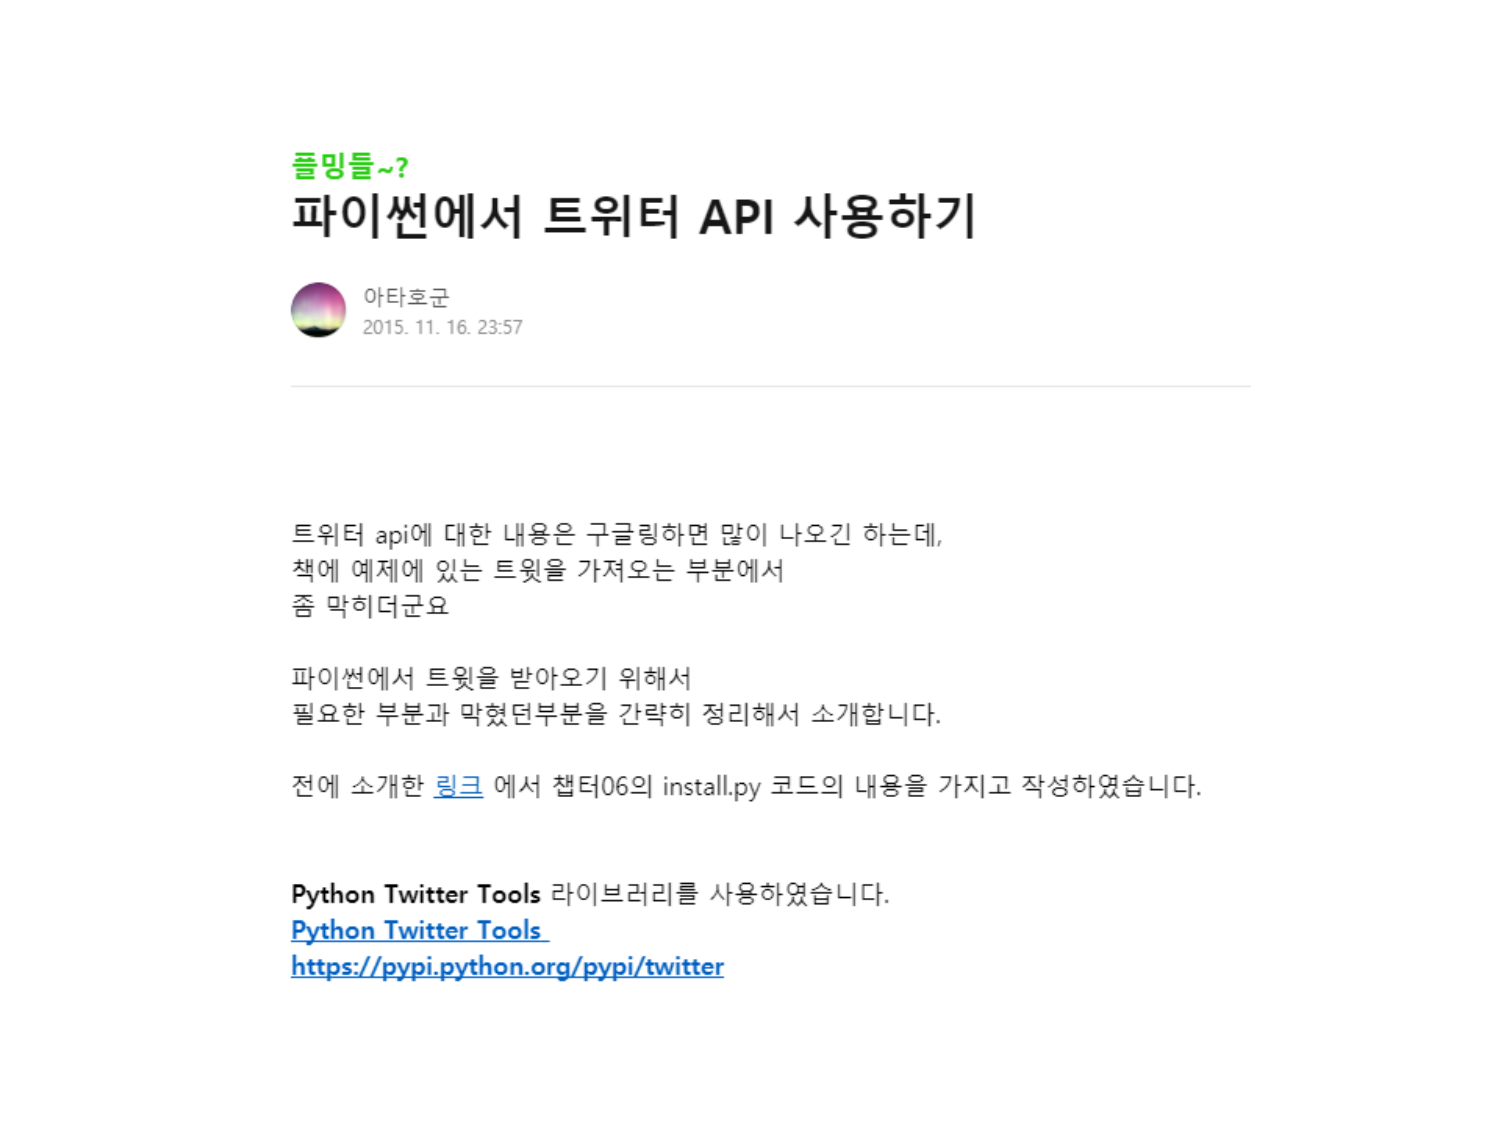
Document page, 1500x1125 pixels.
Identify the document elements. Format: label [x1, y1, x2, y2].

picture [248, 116, 1251, 1008]
